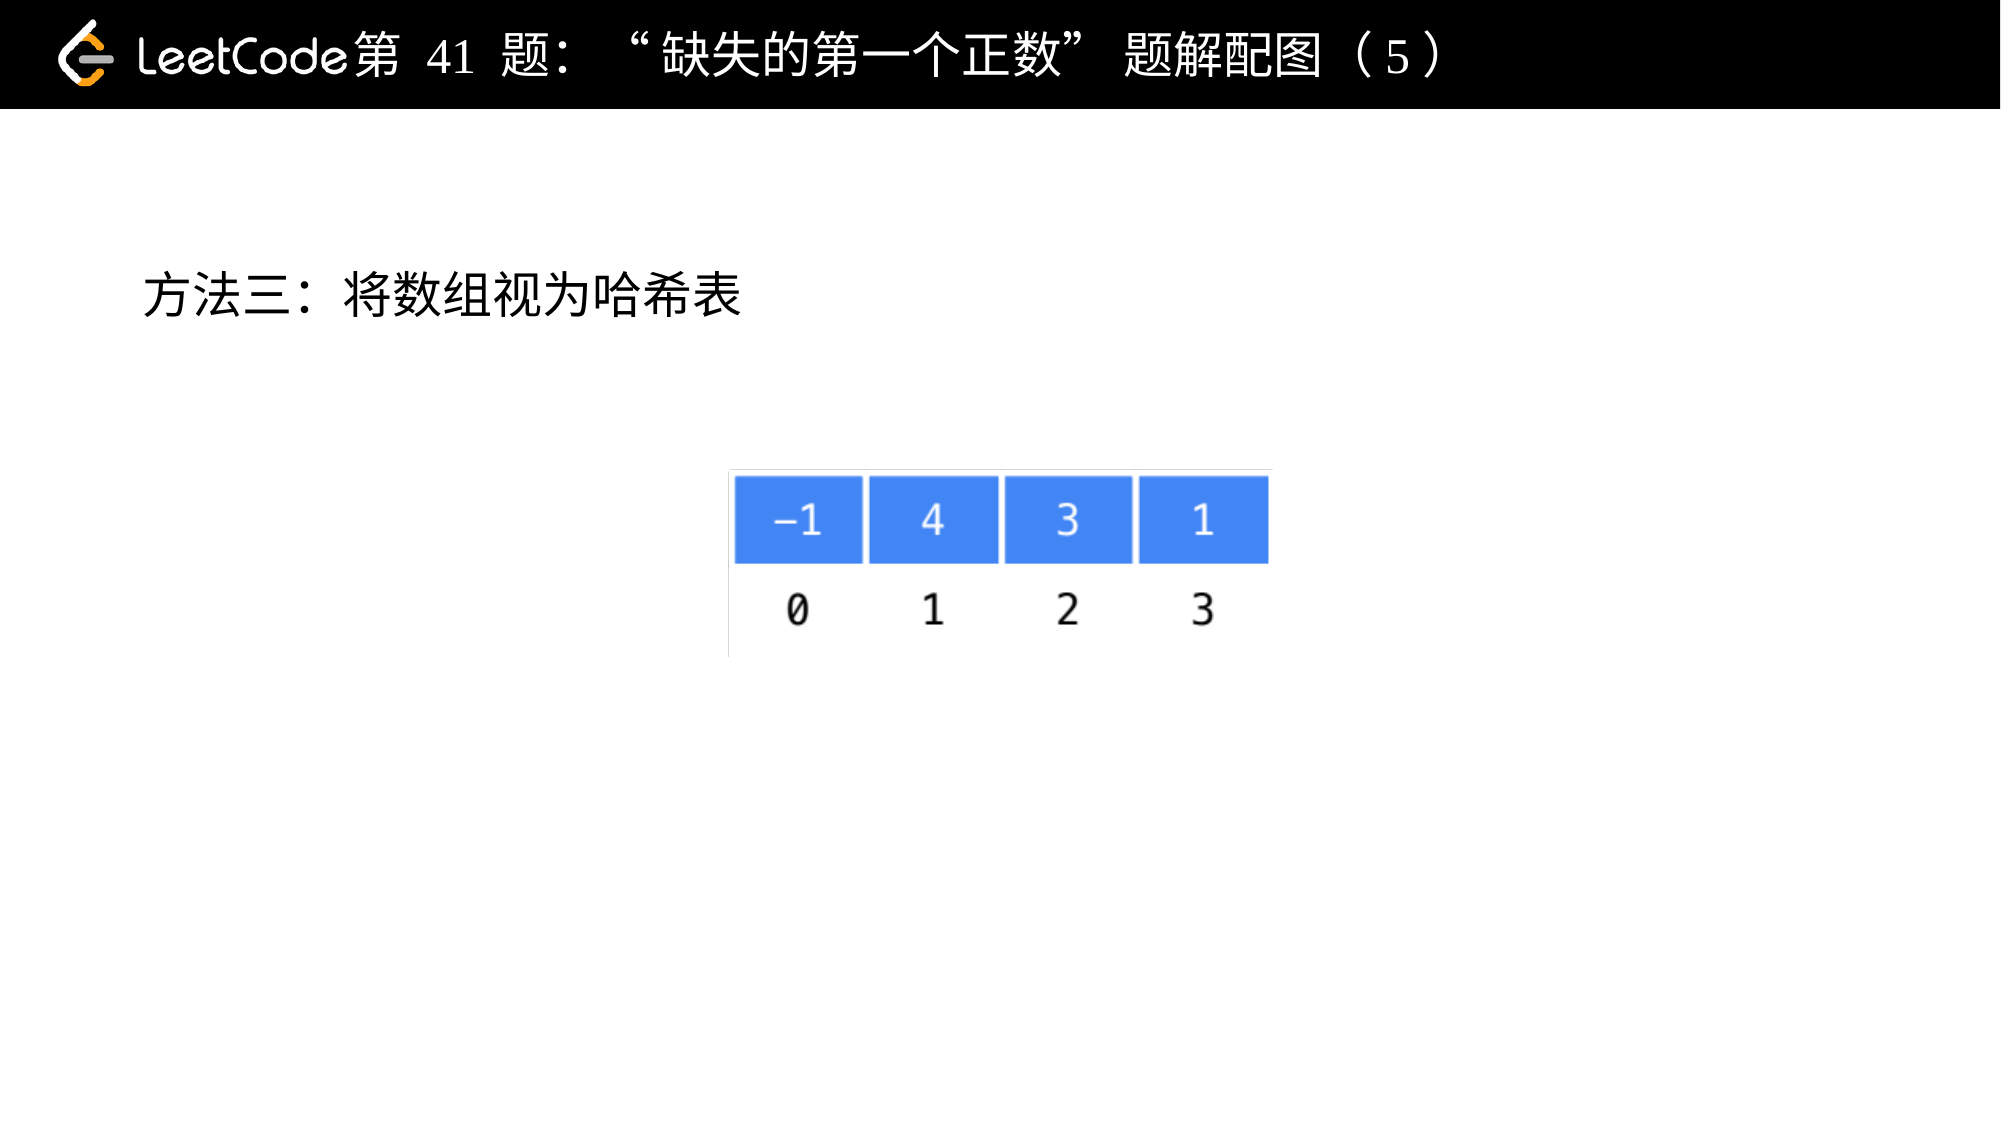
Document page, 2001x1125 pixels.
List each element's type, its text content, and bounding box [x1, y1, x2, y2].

picture [727, 468, 1273, 657]
text_box 方法三：将数组视为哈希表 [127, 255, 758, 331]
text_box 第 41 题：“ 缺失的第一个正数” 题解配图（5） [338, 16, 1487, 92]
picture [57, 14, 347, 100]
